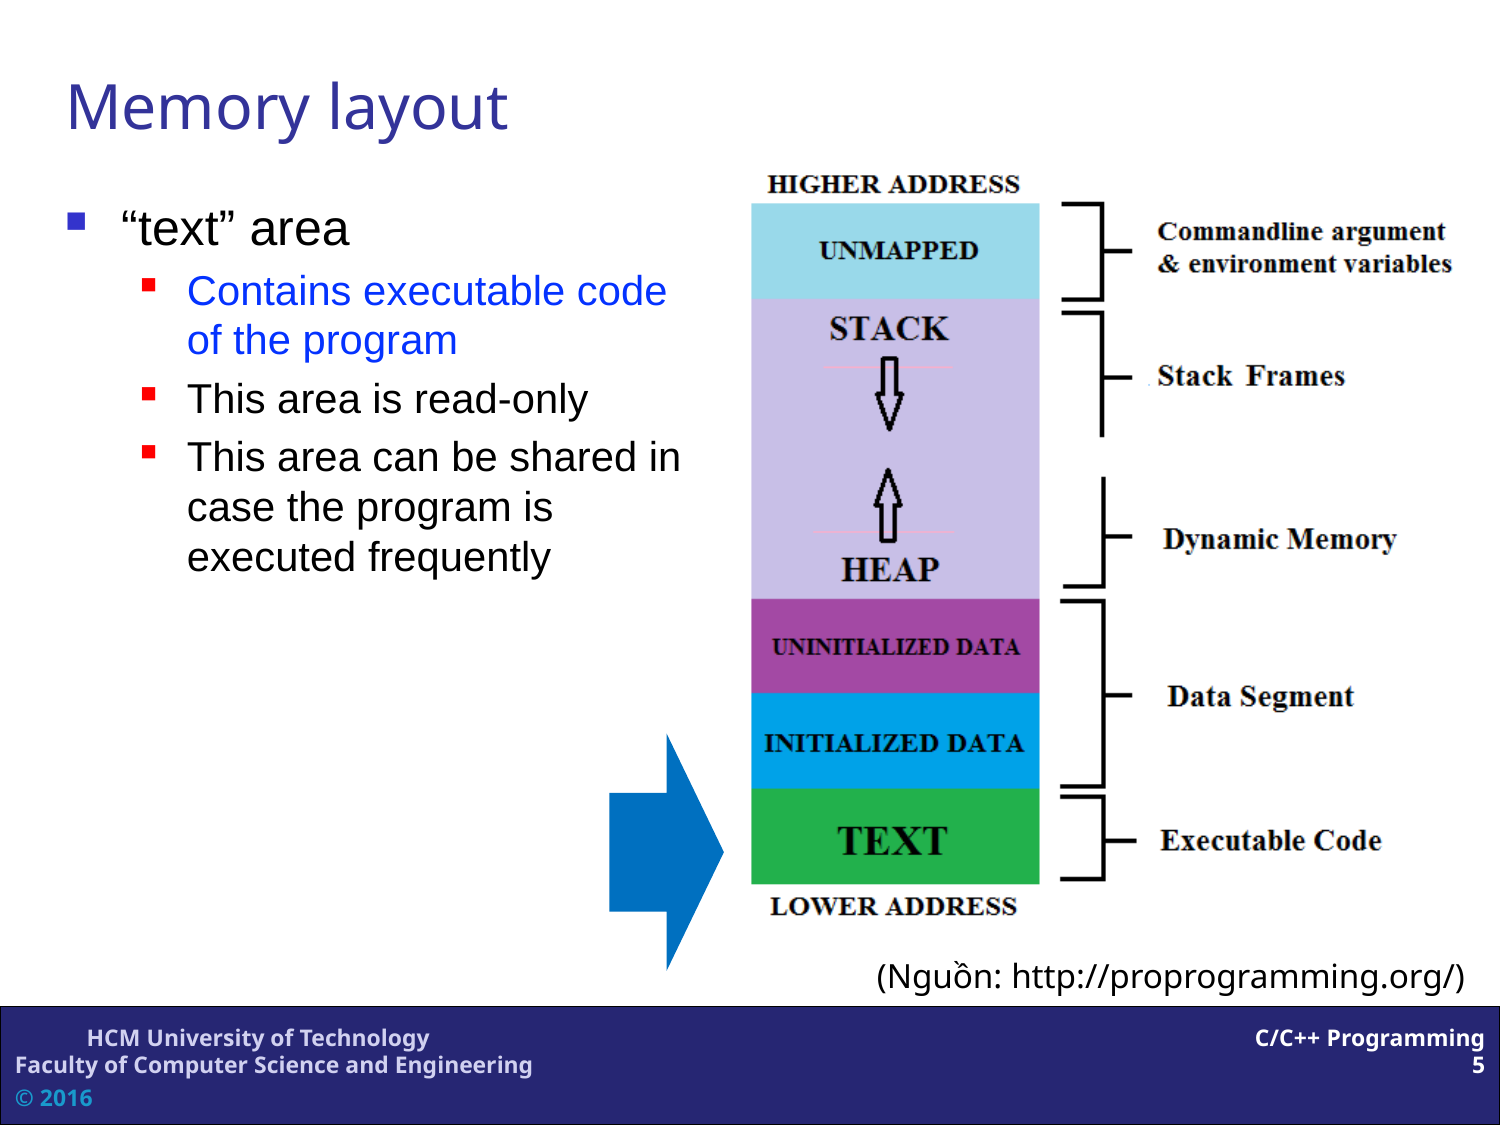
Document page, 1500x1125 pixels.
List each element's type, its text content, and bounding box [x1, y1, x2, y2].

text_box [609, 733, 724, 971]
picture [735, 155, 1459, 933]
title Memory layout [50, 12, 1463, 150]
list “text” area Contains executable code of the program This area is read-only This area can be shared in case the program is executed frequently [50, 187, 725, 1000]
text_box (Nguồn: http://proprogramming.org/) [862, 948, 1481, 1003]
